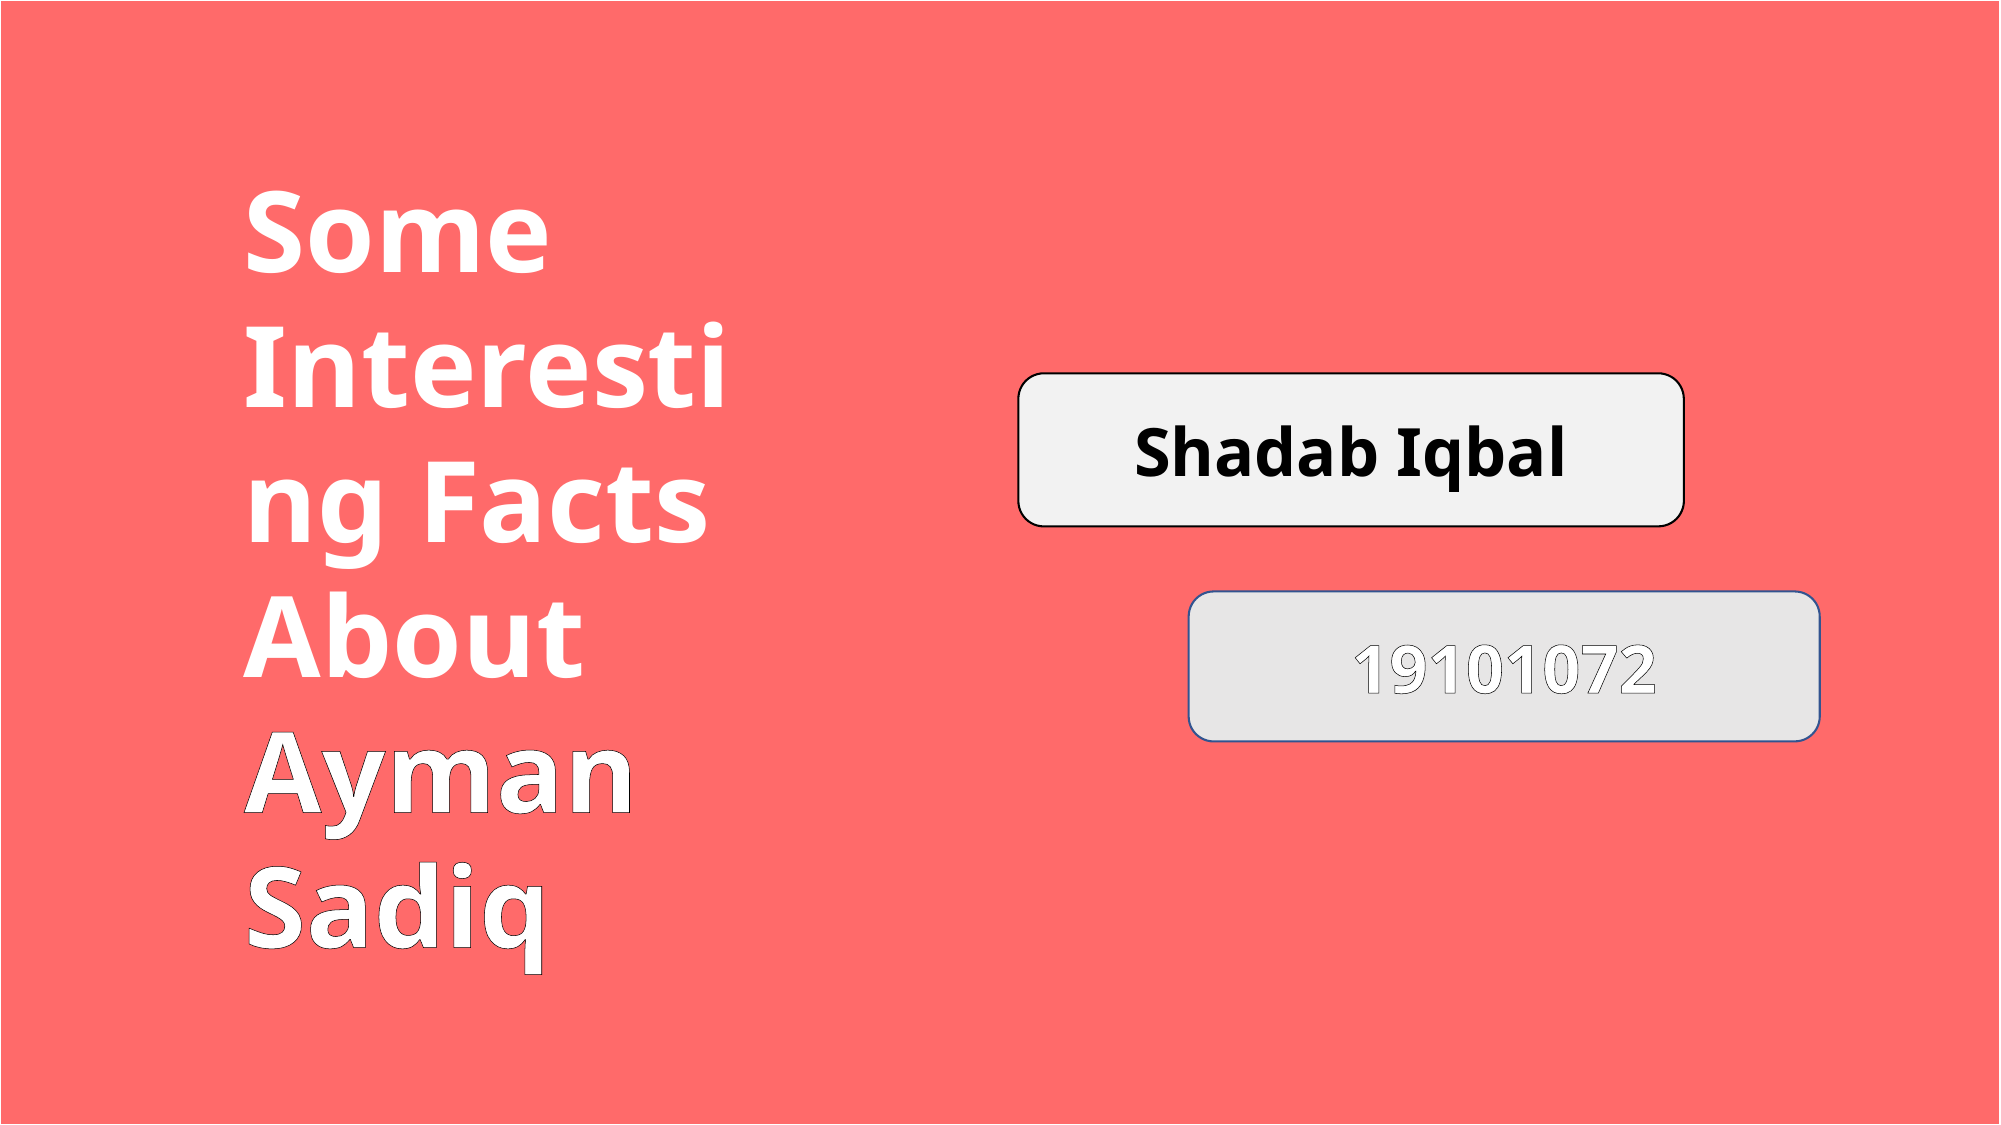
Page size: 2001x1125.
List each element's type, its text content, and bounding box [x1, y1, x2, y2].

text_box 19101072 [1187, 590, 1821, 743]
text_box Shadab Iqbal [1017, 372, 1685, 528]
text_box Some Interesting Facts About Ayman Sadiq [229, 152, 762, 978]
text_box [0, 0, 2000, 1125]
